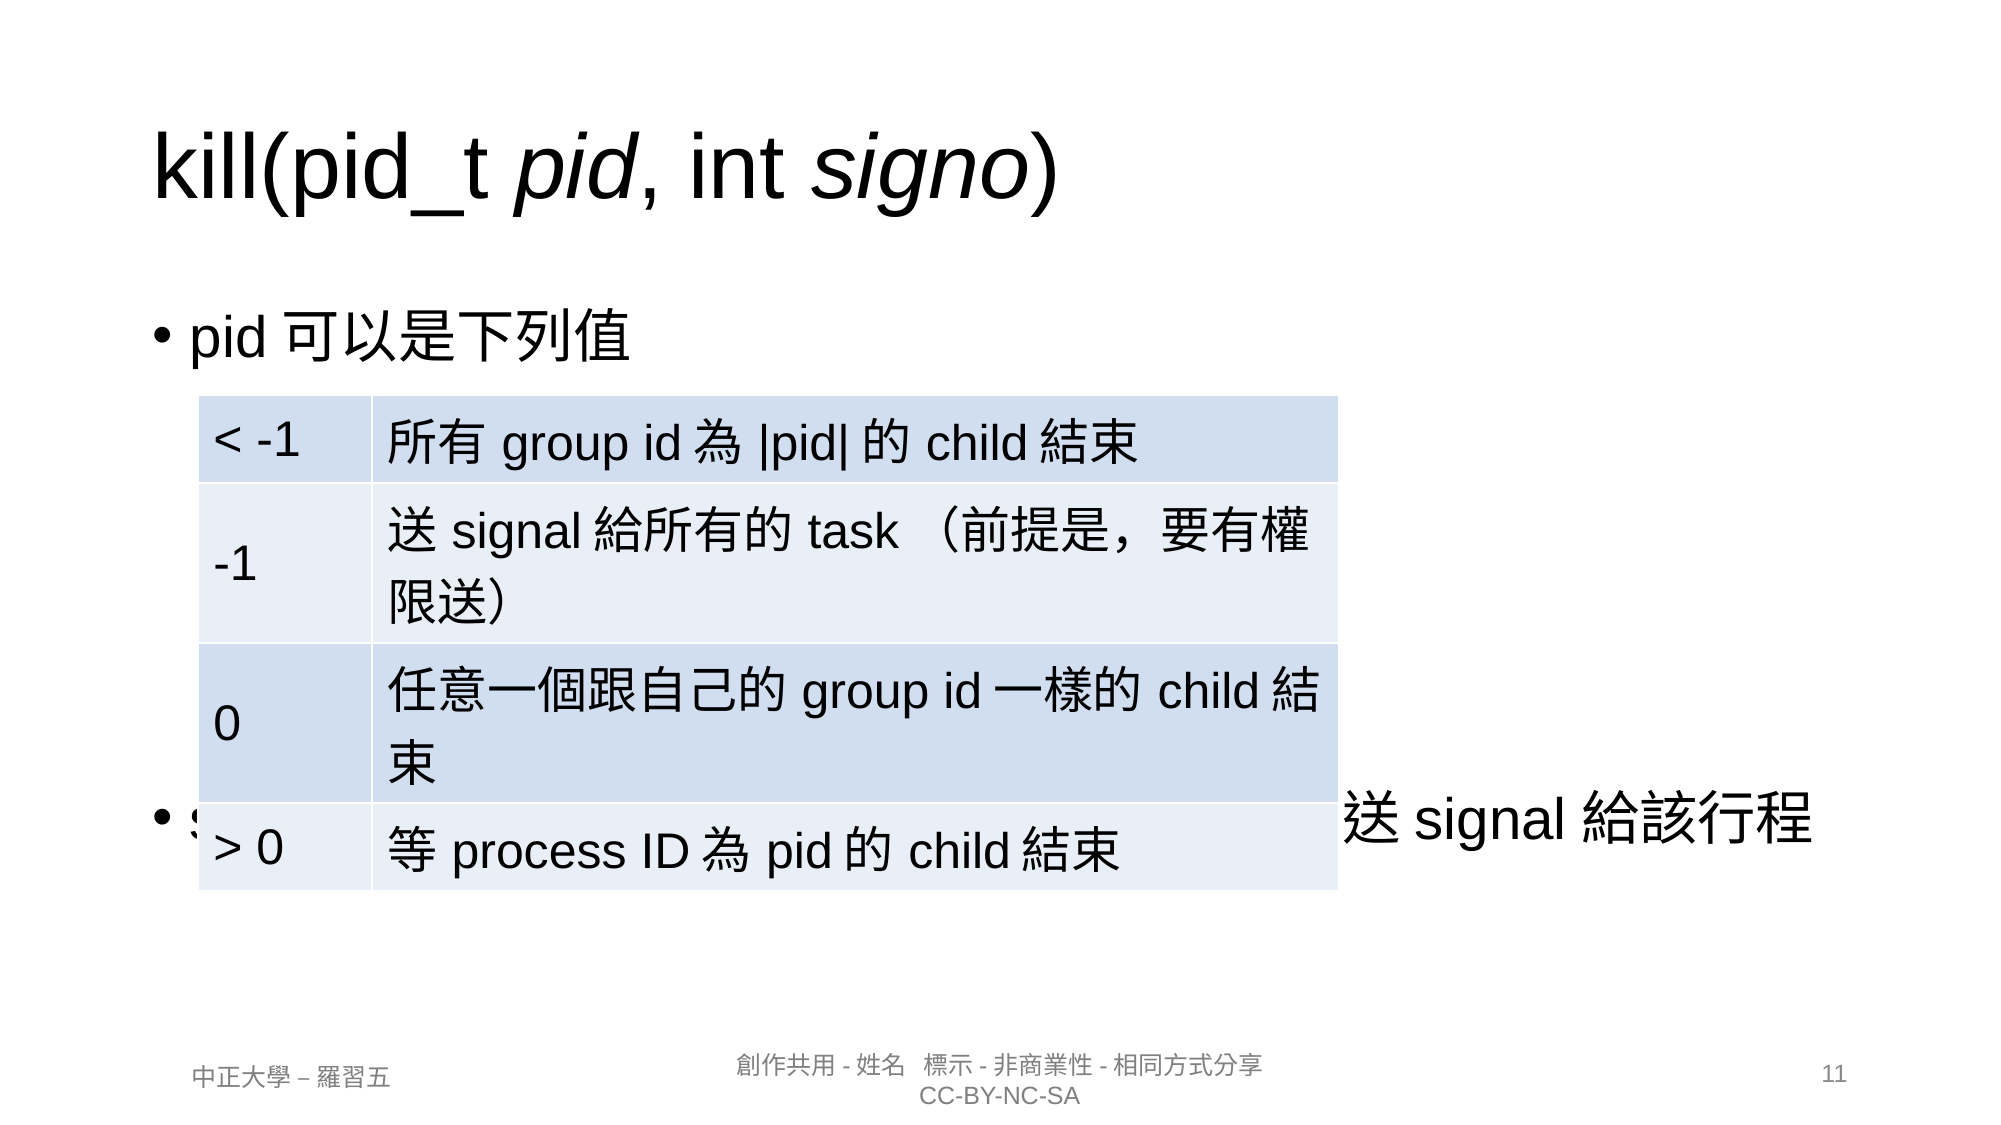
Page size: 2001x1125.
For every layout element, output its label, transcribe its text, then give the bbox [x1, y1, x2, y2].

table_cell -1 [199, 484, 371, 642]
table_header 所有group id為|pid|的child結束 [373, 396, 1338, 482]
list pid可以是下列值 signo=0：判斷該行程是否存在，是否有權限送signal給該行程 [137, 299, 1863, 1014]
title kill(pid_t pid, int signo) [137, 59, 1863, 278]
table_cell 等process ID為pid的child結束 [373, 804, 1338, 890]
slide_number 11 [1412, 1042, 1863, 1103]
table_header < -1 [199, 396, 371, 482]
table_cell 送signal給所有的task（前提是，要有權限送） [373, 484, 1338, 642]
table_cell > 0 [199, 804, 371, 890]
table_cell 0 [199, 644, 371, 802]
table_cell 任意一個跟自己的group id一樣的child結束 [373, 644, 1338, 802]
